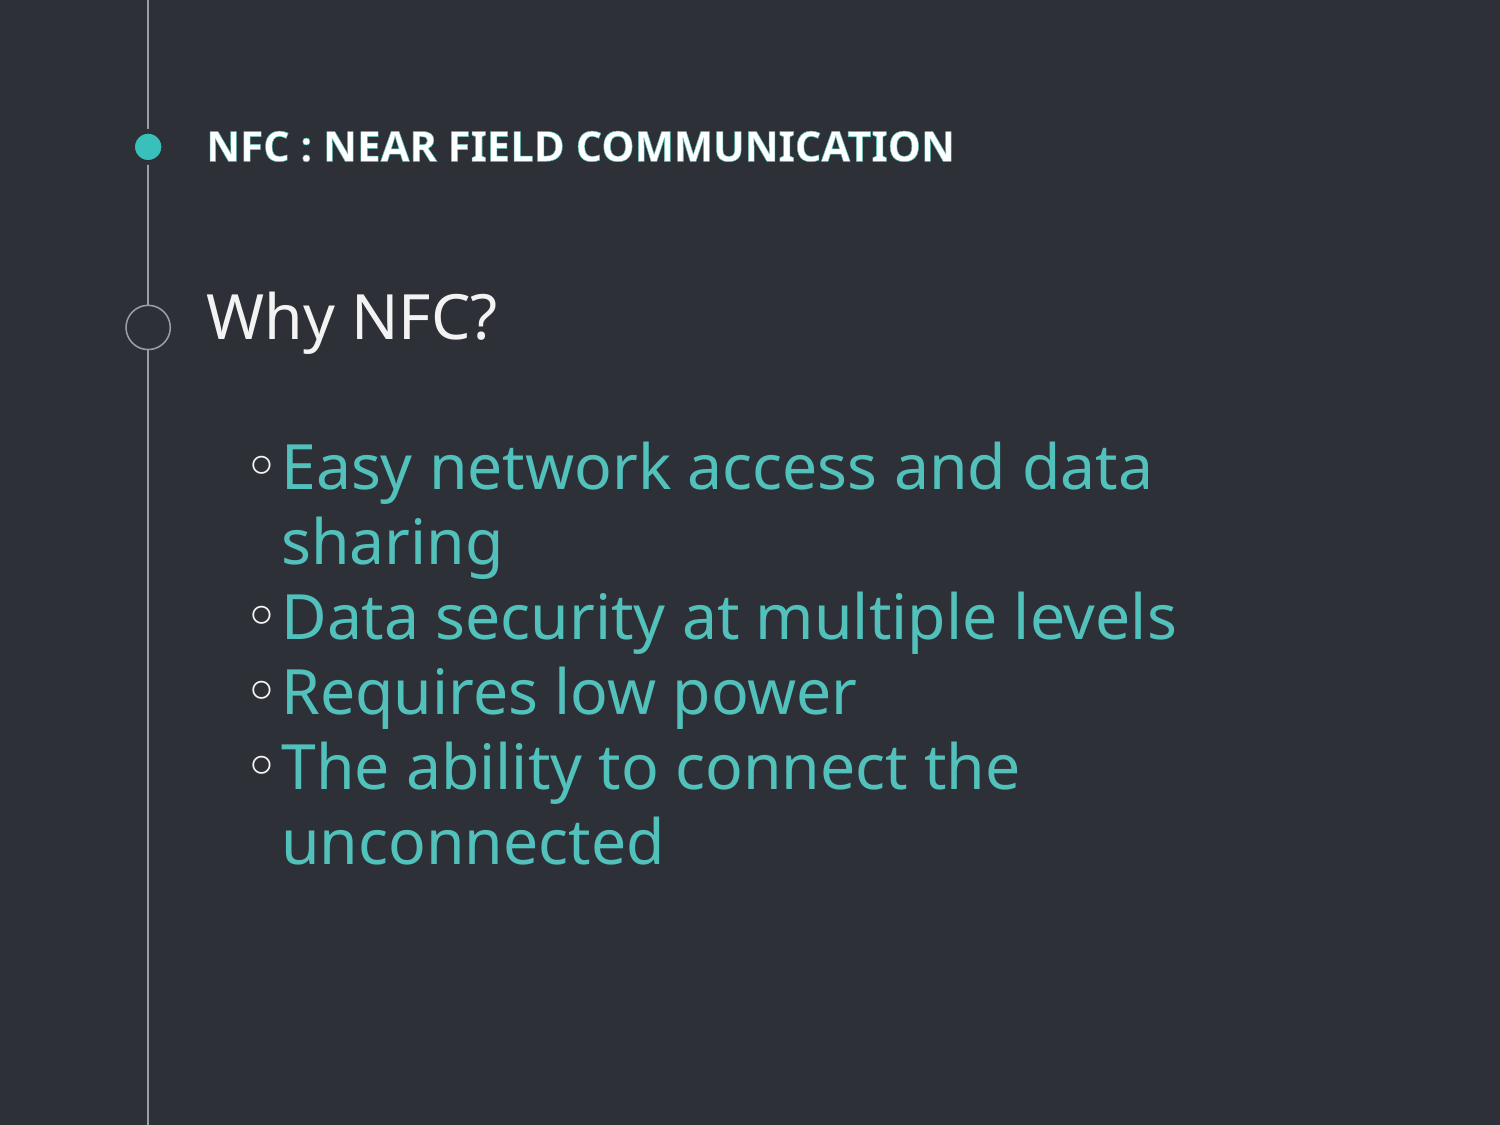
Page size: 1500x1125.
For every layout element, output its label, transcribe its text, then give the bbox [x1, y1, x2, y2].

text_box NFC : NEAR FIELD COMMUNICATION [191, 109, 1317, 185]
list Why NFC? Easy network access and data sharing Data security at multiple levels Requires low power The ability to connect the unconnected [191, 262, 1317, 1078]
